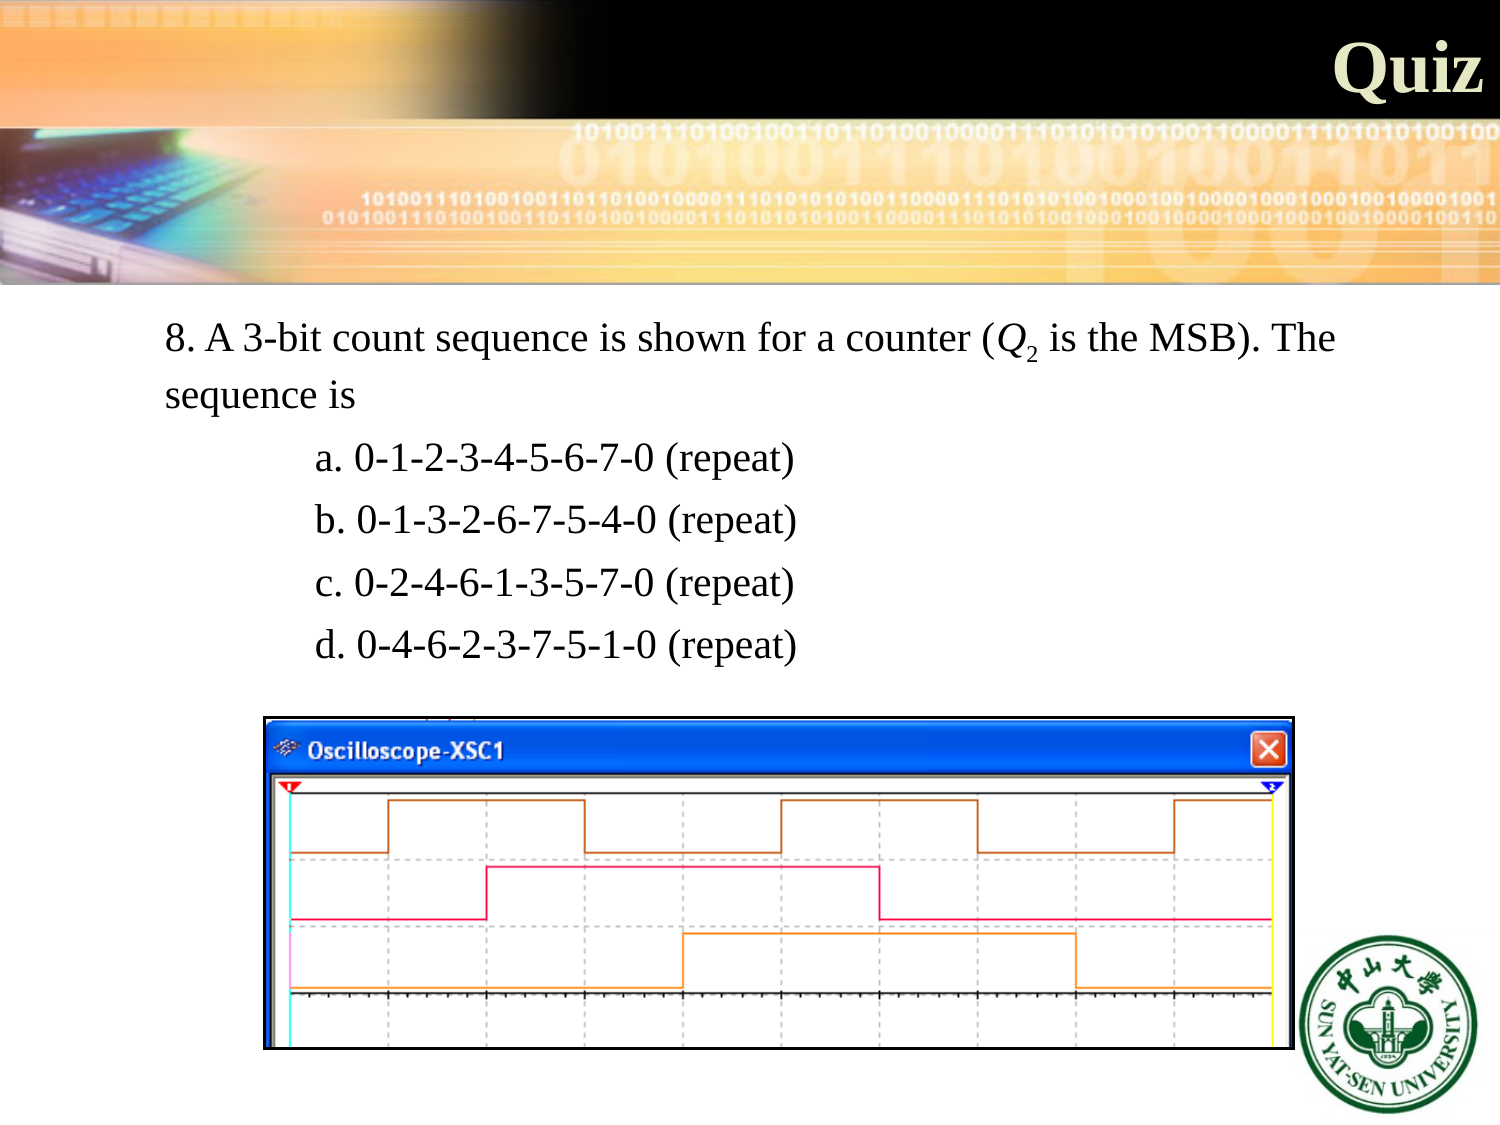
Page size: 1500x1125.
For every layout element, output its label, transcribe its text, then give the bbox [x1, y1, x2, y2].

text_box 8. A 3-bit count sequence is shown for a counter (Q2 is the MSB). The sequence is a. 0-1-2-3-4-5-6-7-0 (repeat) b. 0-1-3-2-6-7-5-4-0 (repeat) c. 0-2-4-6-1-3-5-7-0 (repeat) d. 0-4-6-2-3-7-5-1-0 (repeat) [150, 302, 1375, 675]
text_box Quiz [212, 0, 1500, 126]
picture [0, 0, 1500, 285]
picture [265, 718, 1293, 1047]
picture [1293, 930, 1489, 1118]
